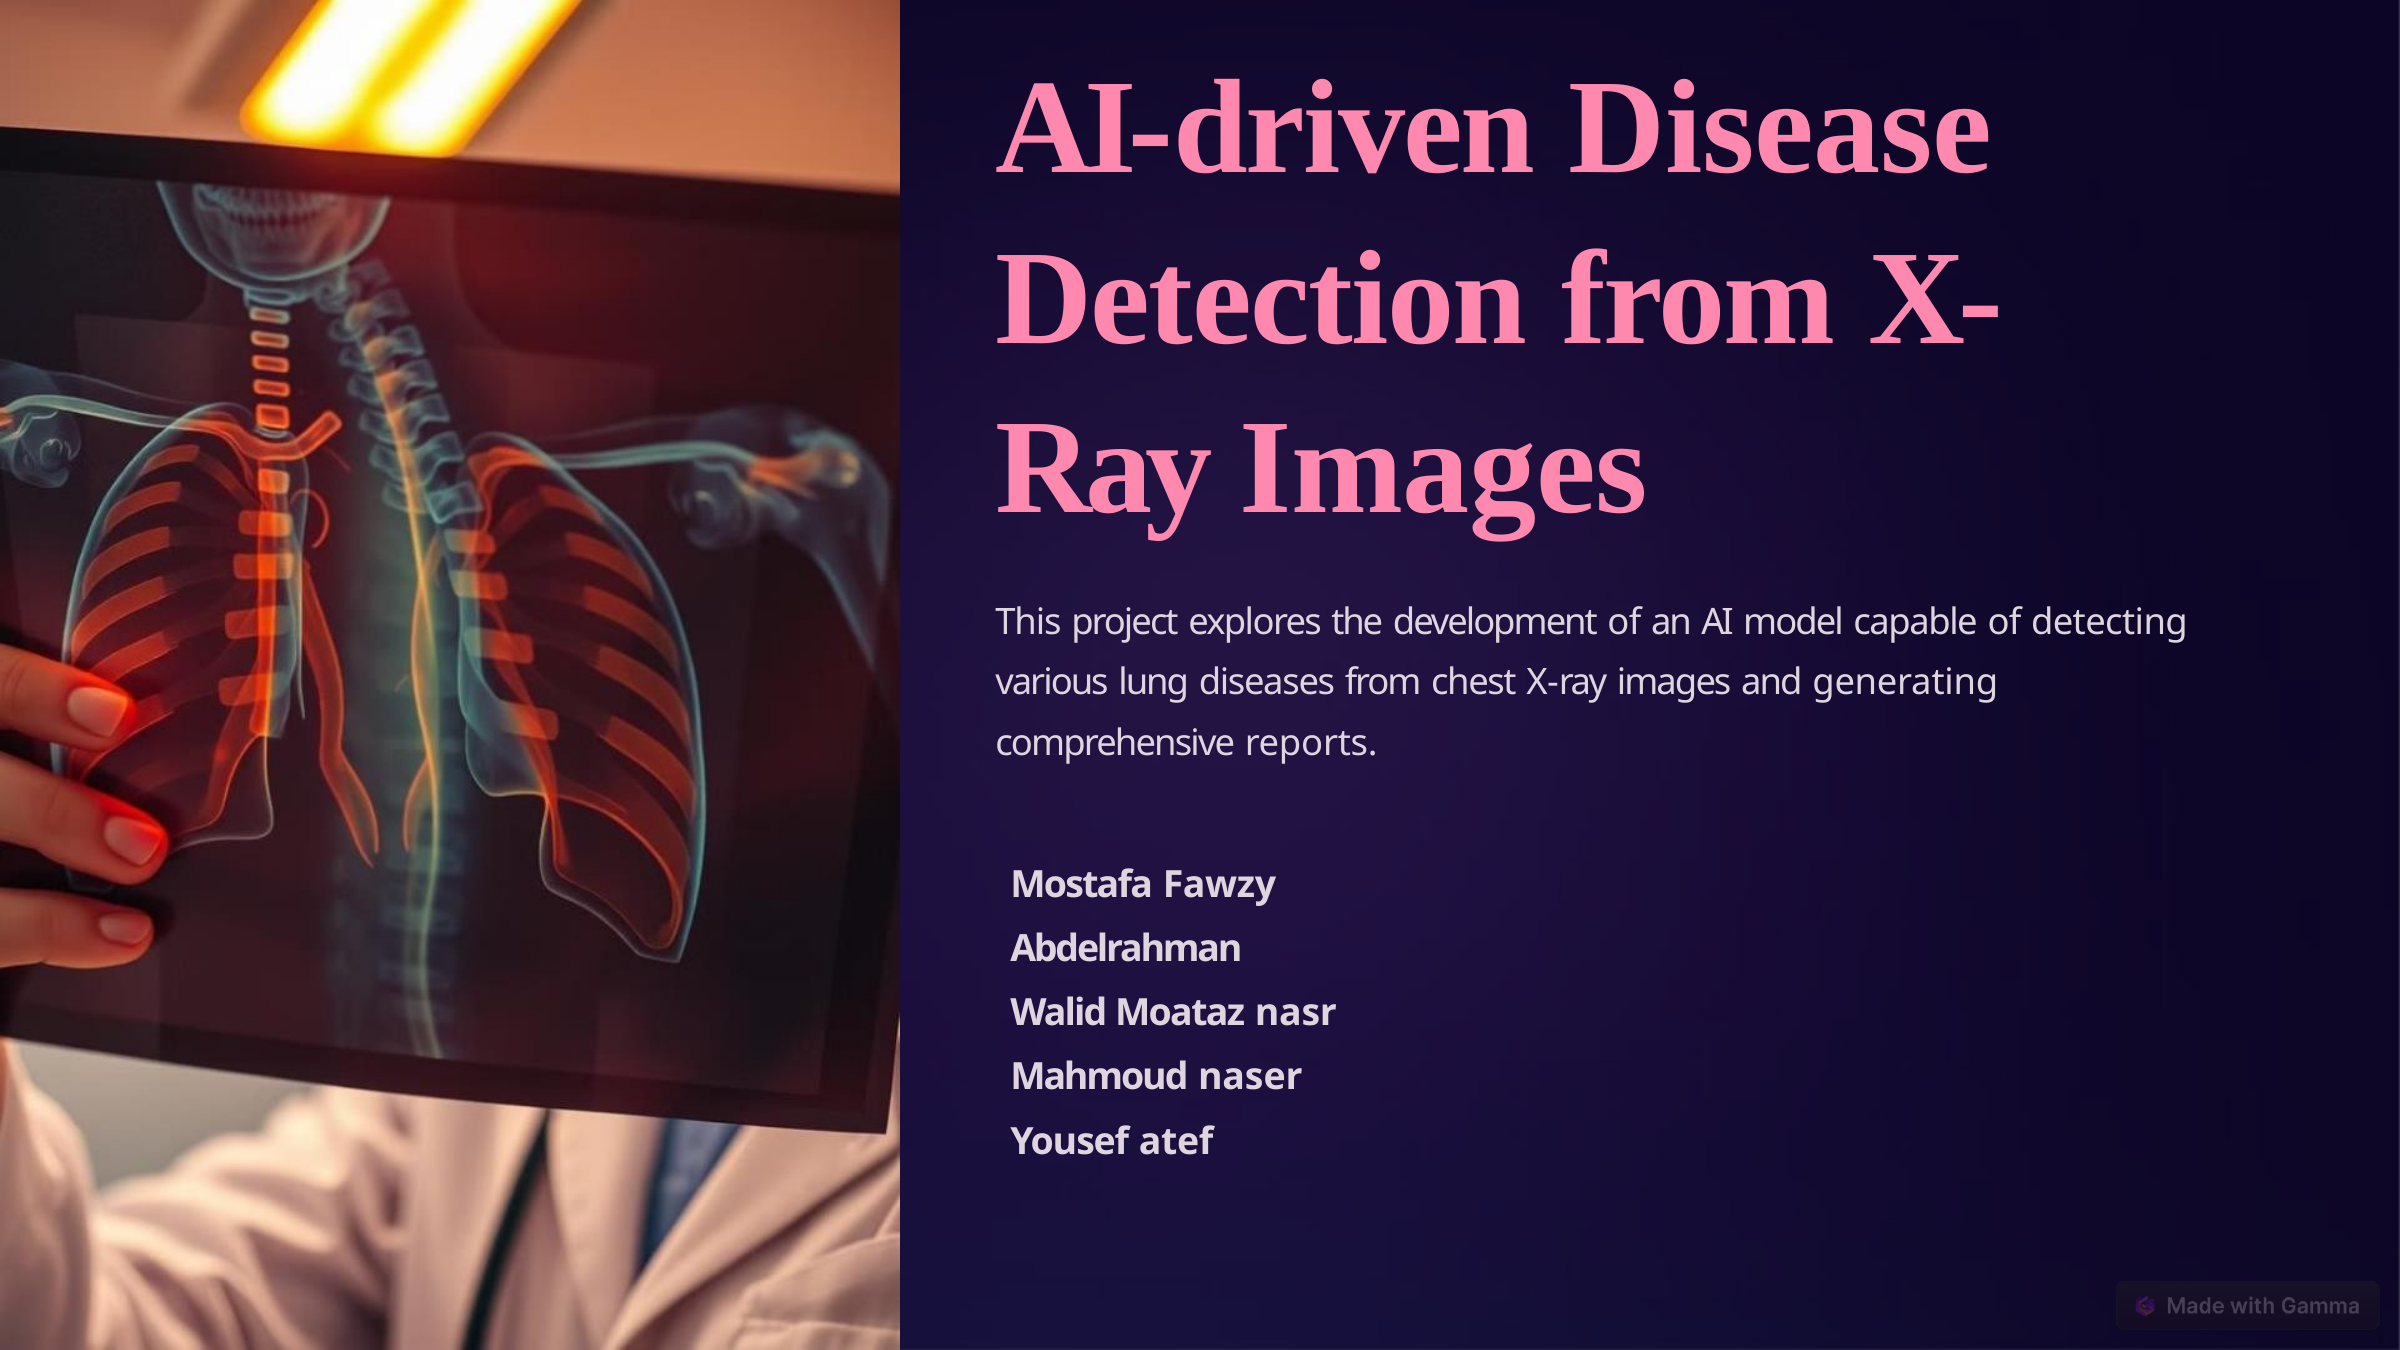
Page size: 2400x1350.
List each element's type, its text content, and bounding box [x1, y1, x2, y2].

title AI-driven Disease Detection from X-Ray Images [993, 35, 2196, 540]
list This project explores the development of an AI model capable of detecting various lung diseases from chest X-ray images and generating comprehensive reports. Mostafa Fawzy Abdelrahman Walid Moataz nasr Mahmoud naser Yousef atef [993, 579, 2233, 1350]
picture [0, 0, 901, 1350]
